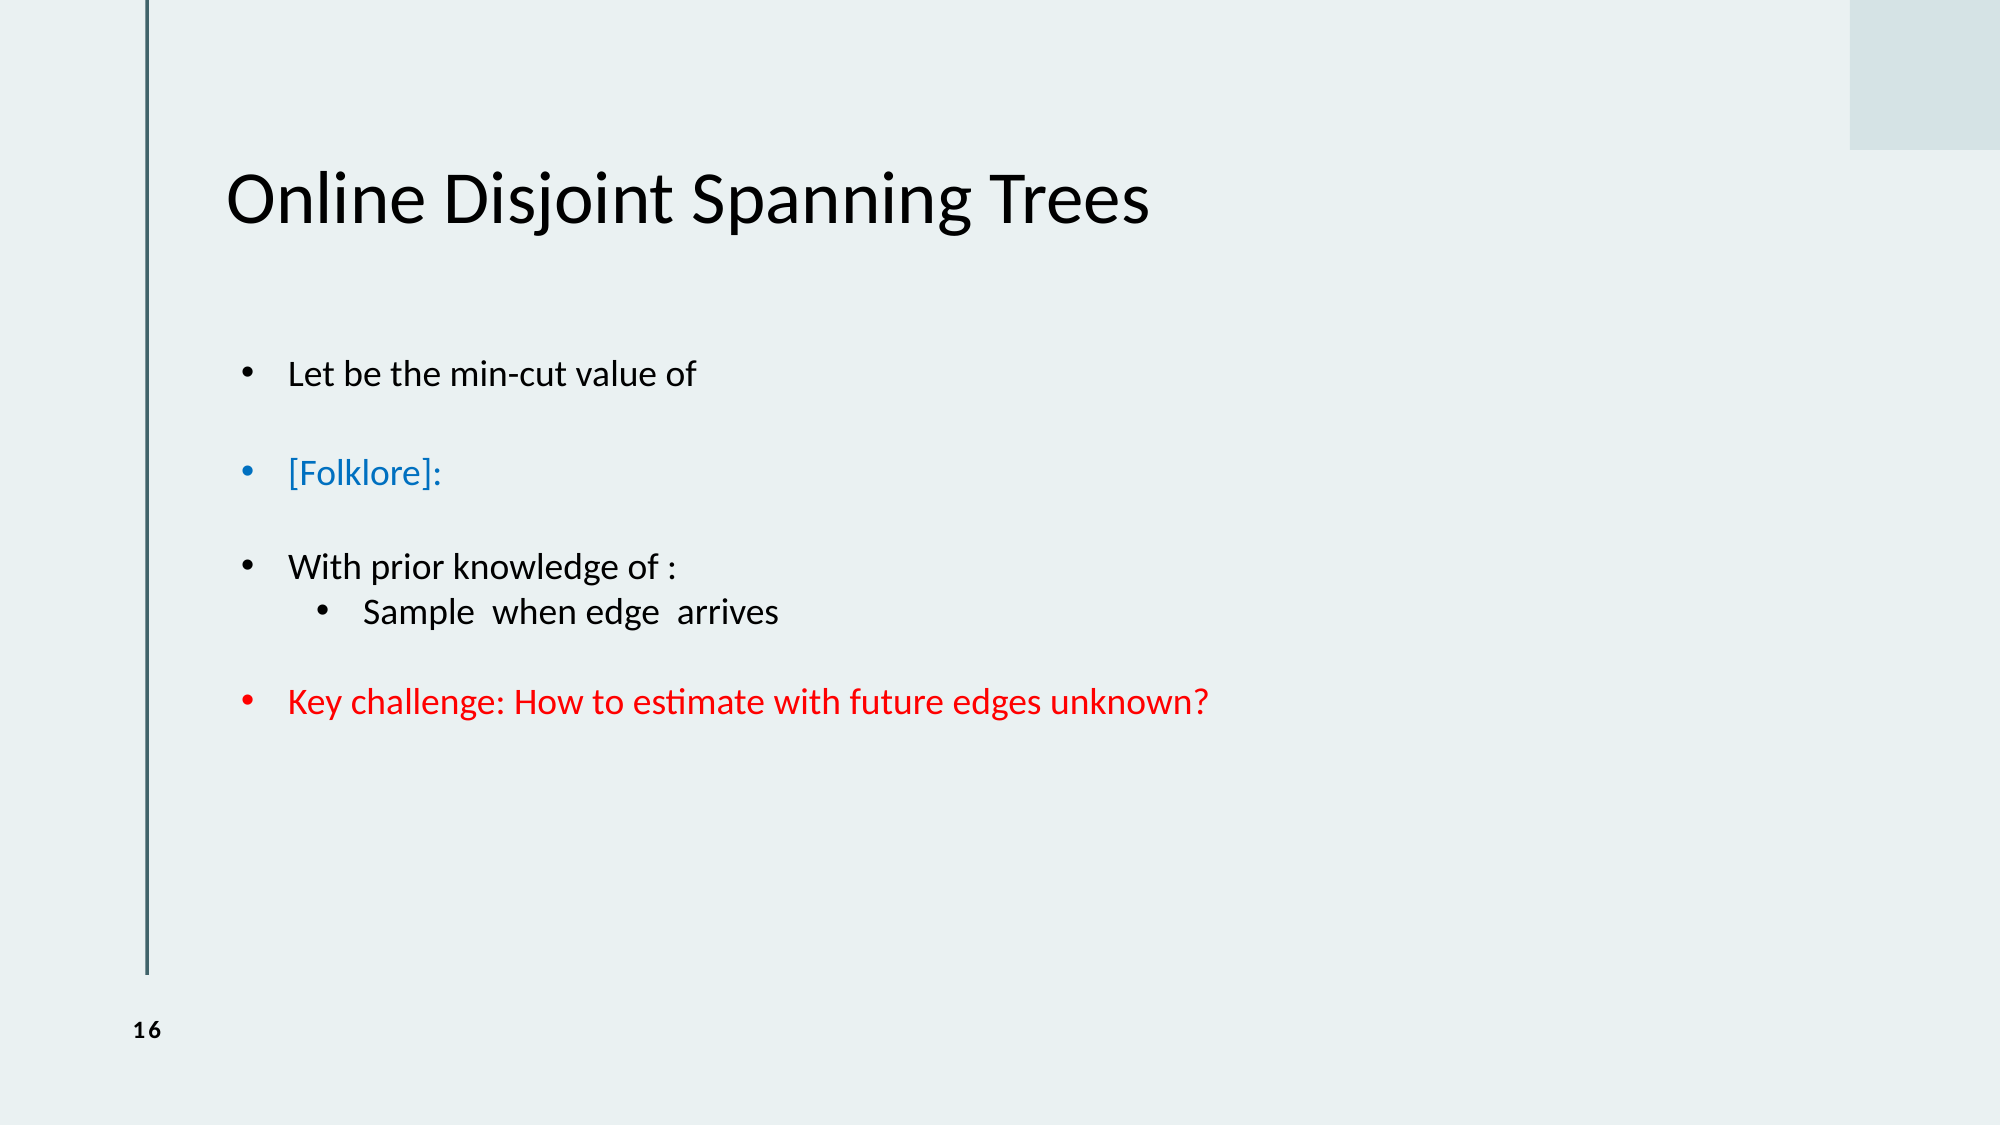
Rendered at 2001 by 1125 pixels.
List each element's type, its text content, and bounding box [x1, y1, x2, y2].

slide_number 16 [67, 975, 227, 1082]
title Online Disjoint Spanning Trees [226, 82, 1887, 317]
